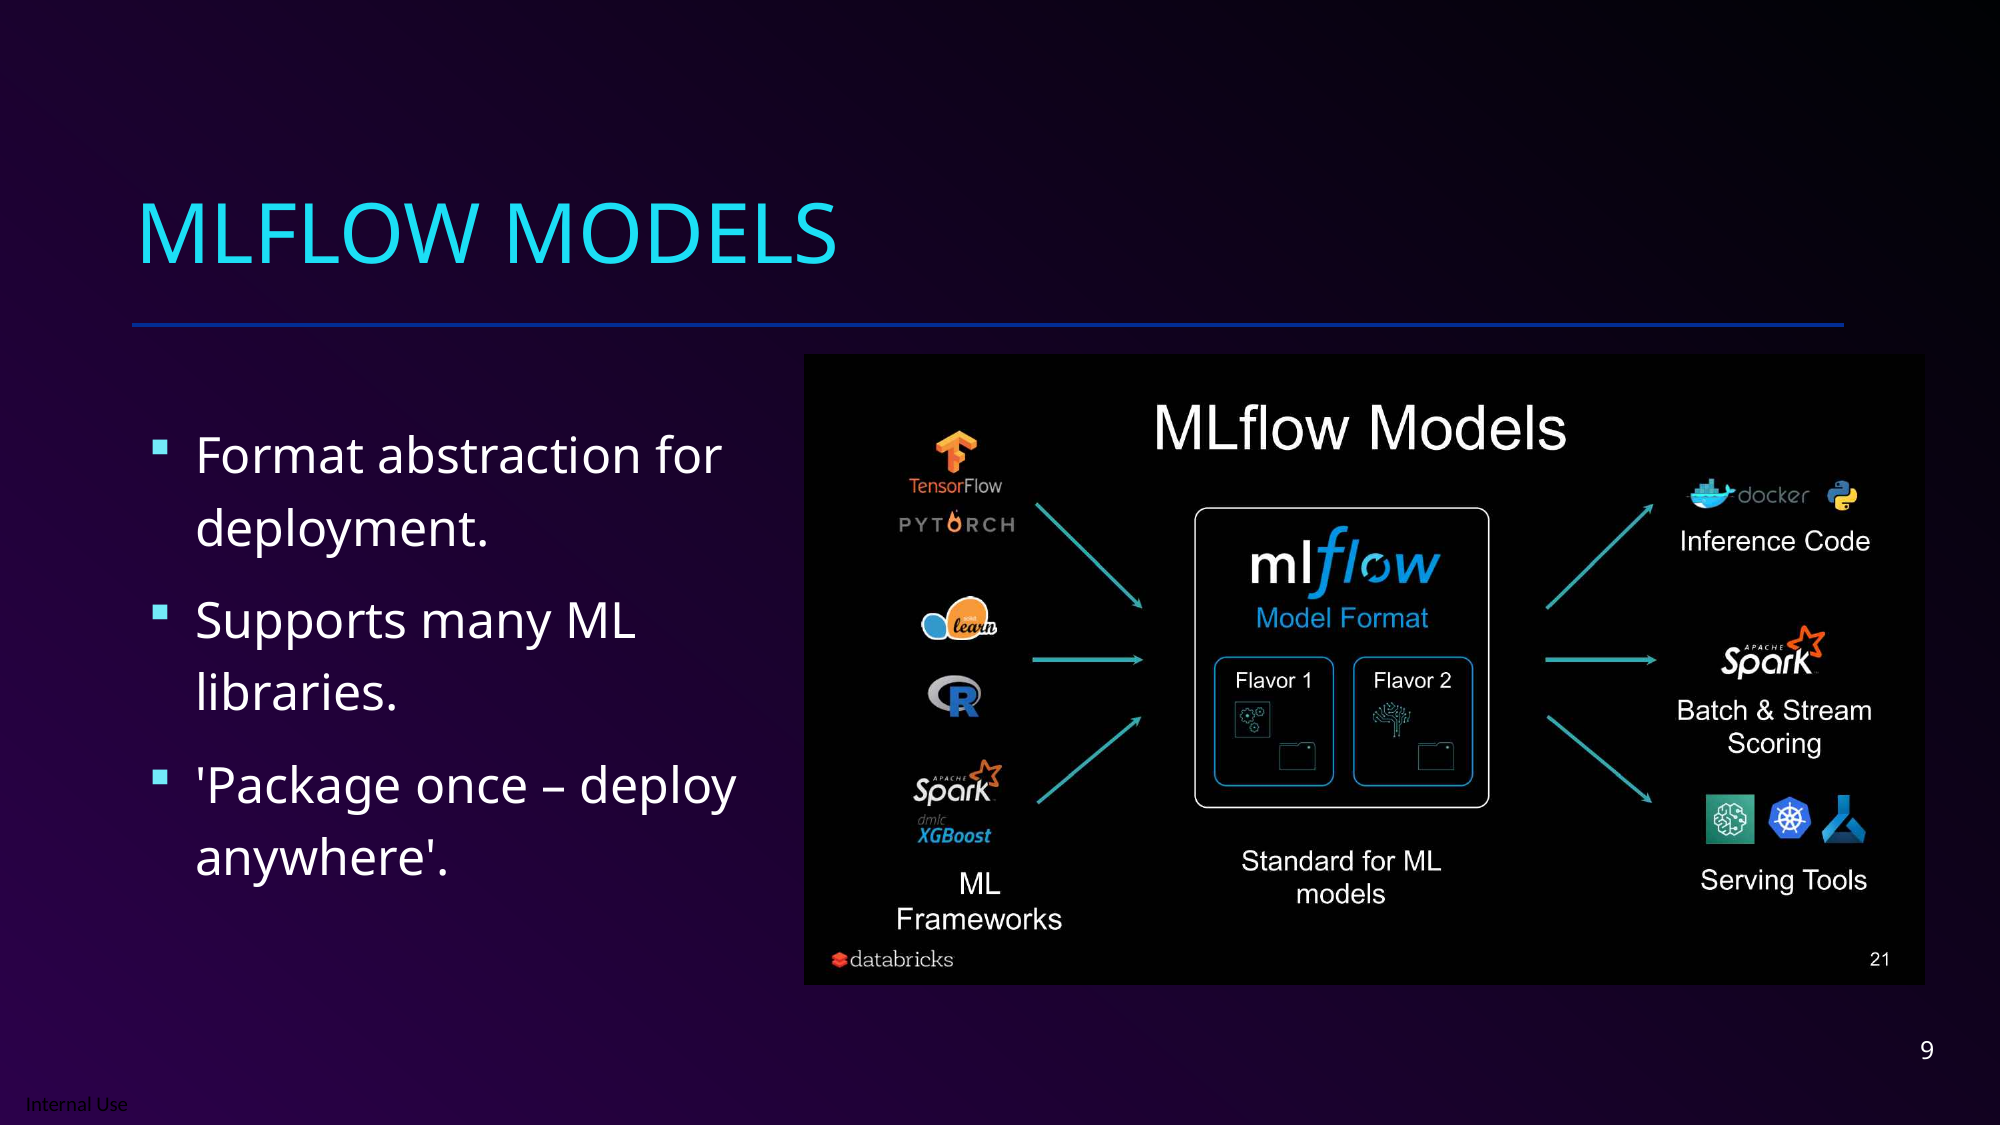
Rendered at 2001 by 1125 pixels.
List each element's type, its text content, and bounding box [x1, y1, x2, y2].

title MLflow Models [120, 71, 1846, 289]
list Format abstraction for deployment. Supports many ML libraries. 'Package once – deploy anywhere'. [133, 404, 804, 967]
picture [804, 354, 1925, 985]
slide_number 9 [1499, 1021, 1950, 1082]
